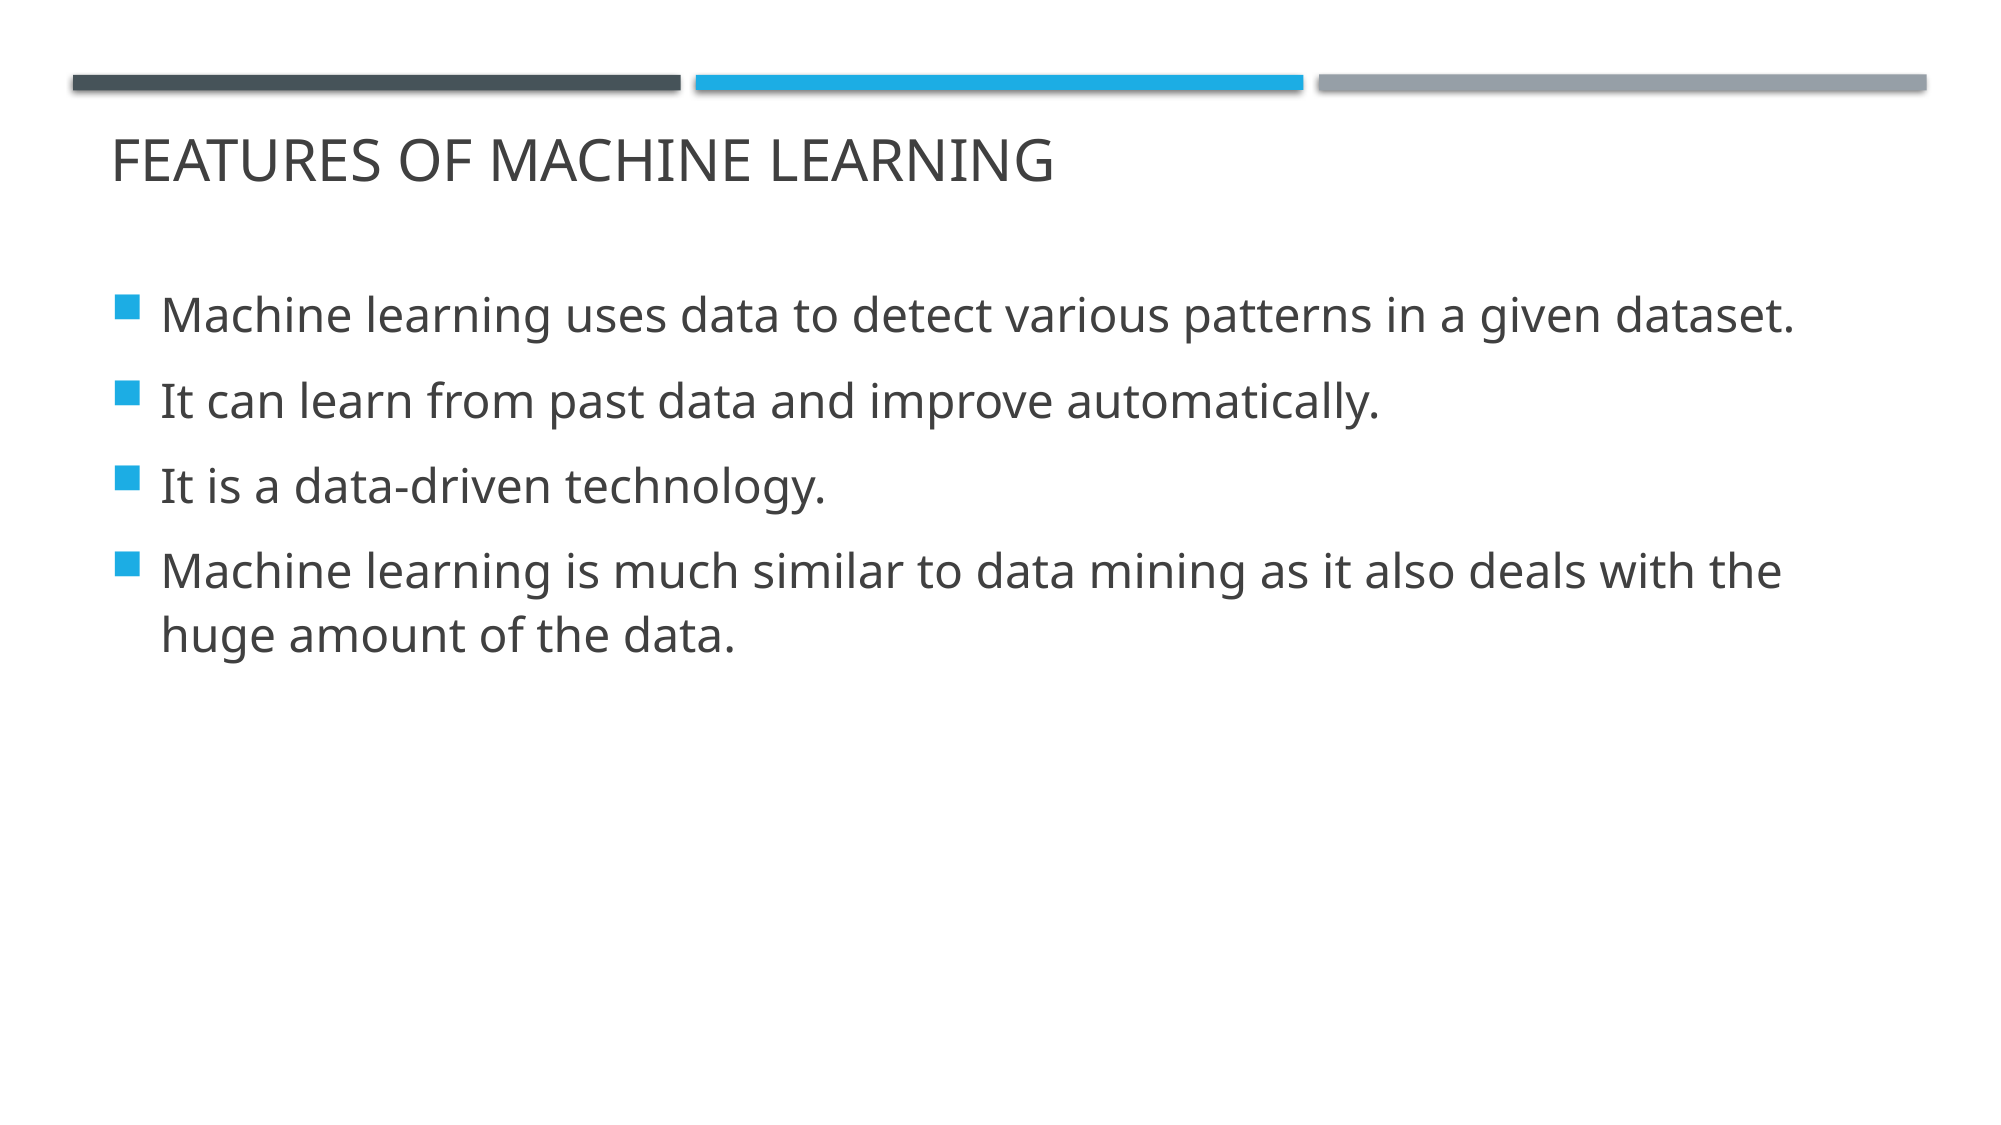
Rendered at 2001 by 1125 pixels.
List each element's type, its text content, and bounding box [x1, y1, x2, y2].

list Machine learning uses data to detect various patterns in a given dataset. It can learn from past data and improve automatically. It is a data-driven technology. Machine learning is much similar to data mining as it also deals with the huge amount of the data. [95, 271, 1905, 949]
title Features of Machine Learning [95, 115, 1905, 271]
